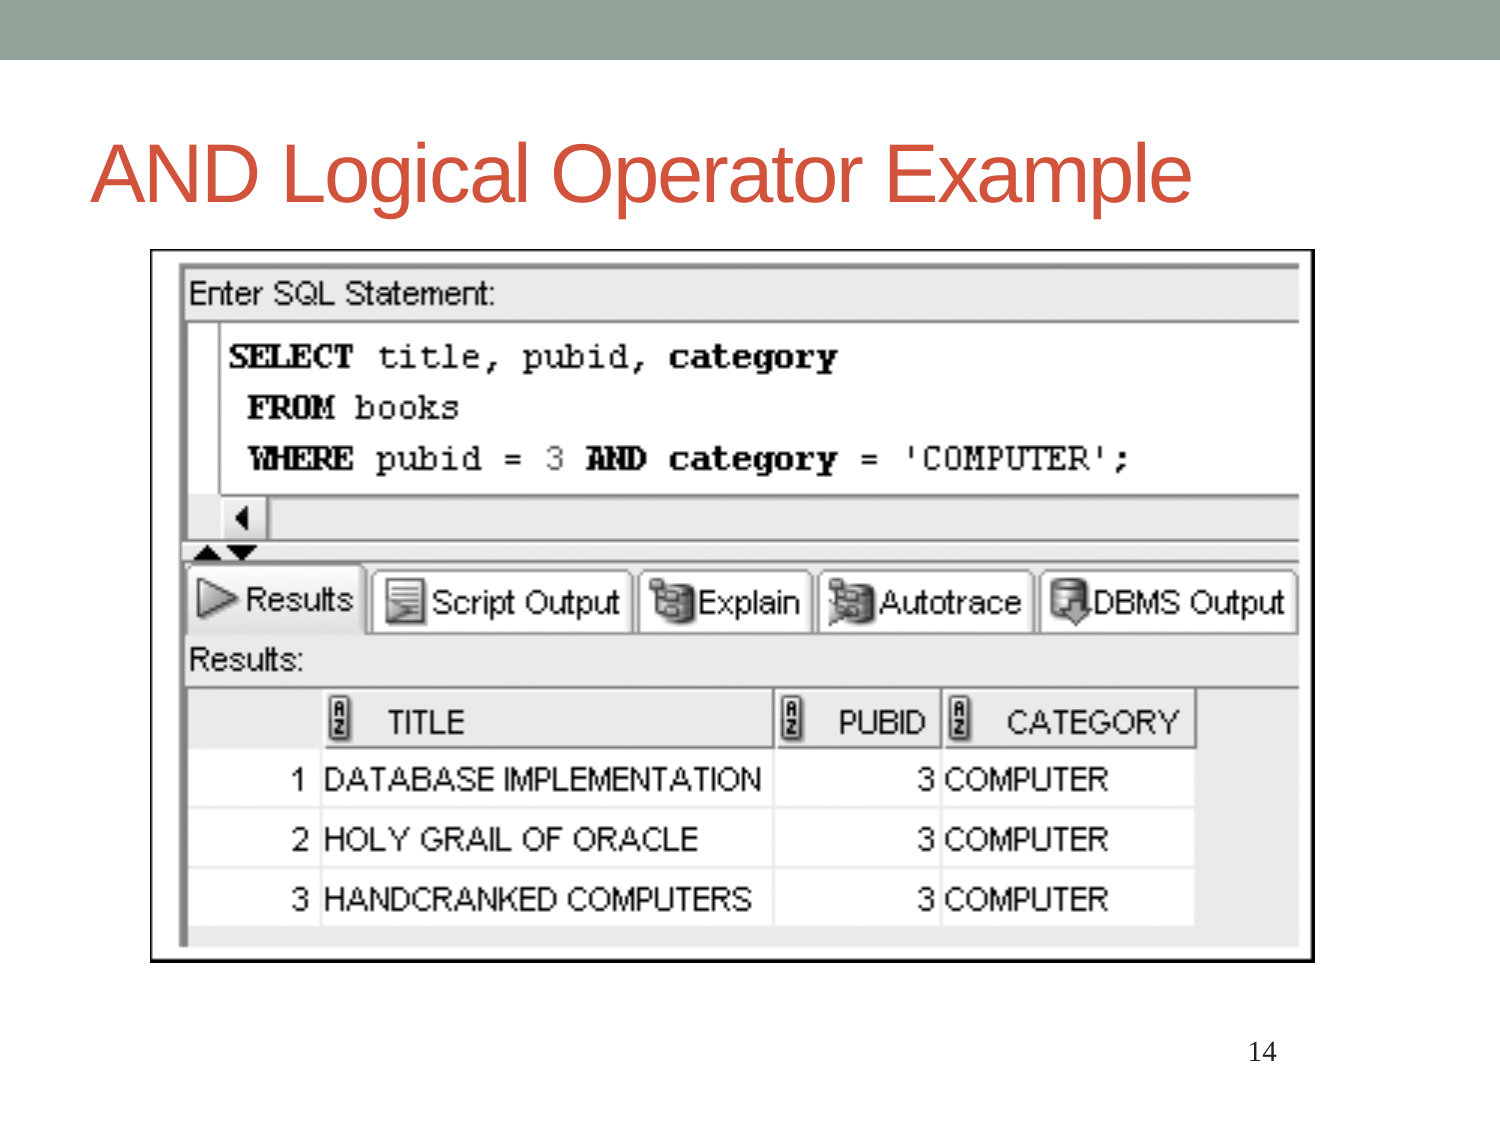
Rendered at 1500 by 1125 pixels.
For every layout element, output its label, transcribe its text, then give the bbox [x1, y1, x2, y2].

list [149, 249, 1315, 963]
title AND Logical Operator Example [75, 87, 1425, 250]
text_box 14 [1025, 1024, 1500, 1100]
